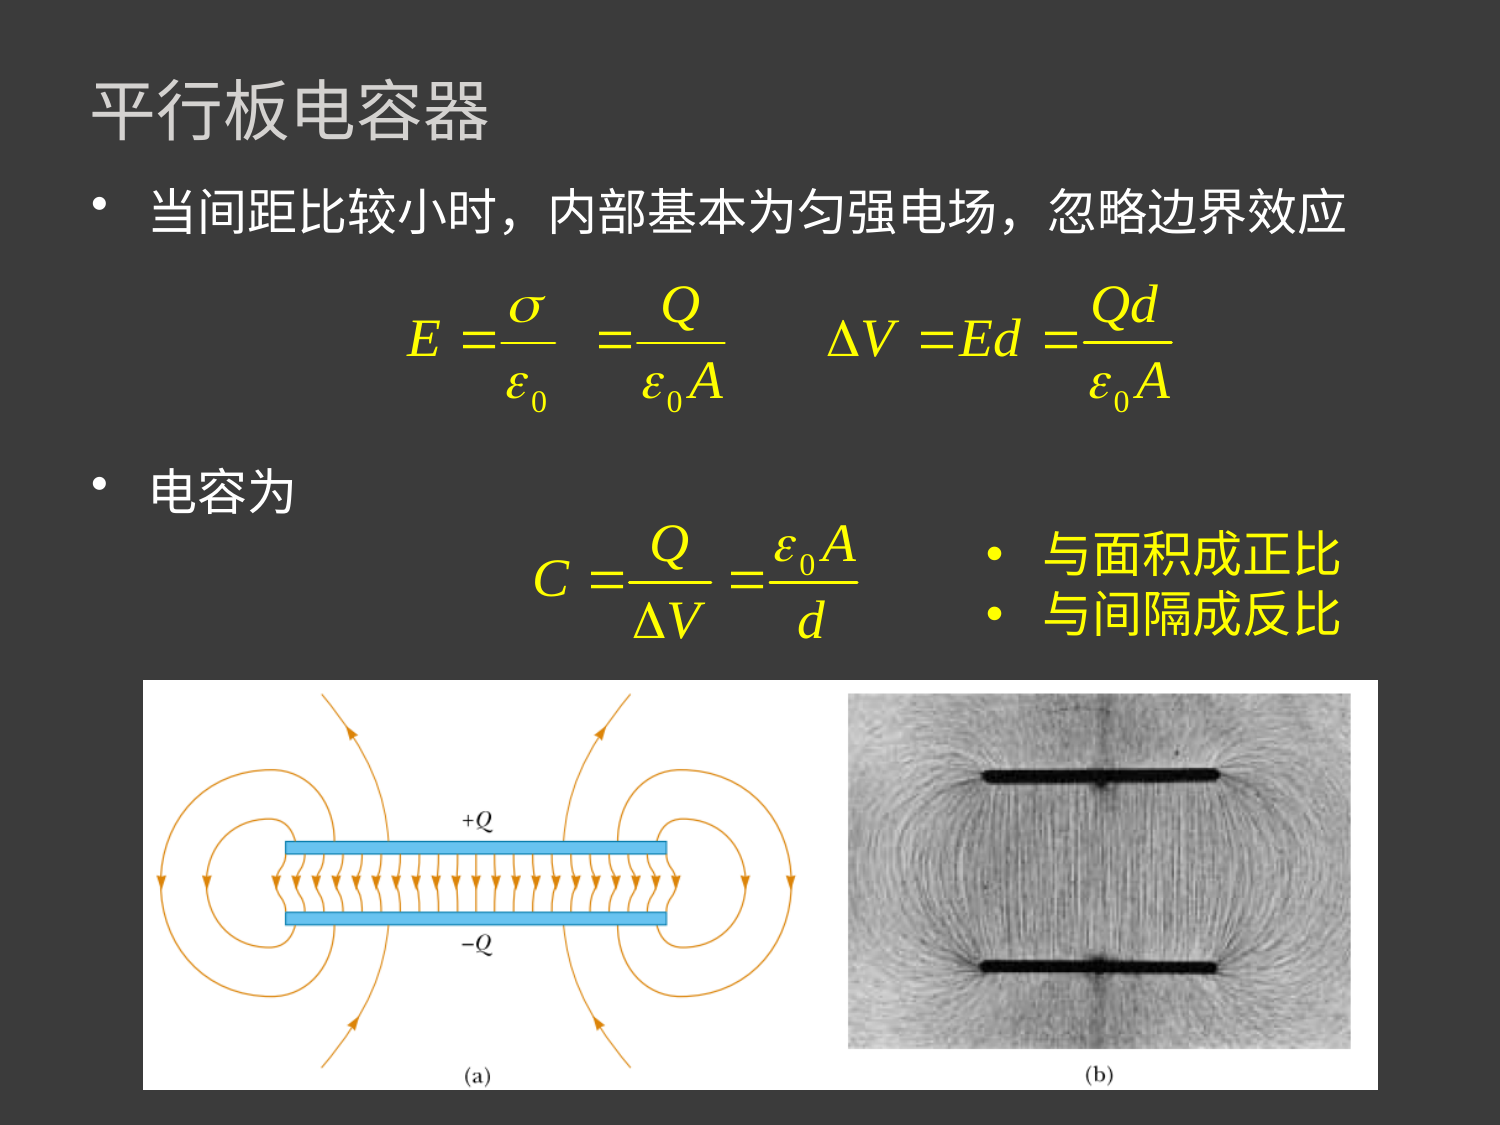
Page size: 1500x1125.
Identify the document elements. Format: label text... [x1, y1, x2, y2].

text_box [397, 270, 565, 425]
text_box 与面积成正比 与间隔成反比 [971, 515, 1408, 651]
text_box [525, 509, 869, 651]
list 当间距比较小时，内部基本为匀强电场，忽略边界效应 电容为 [76, 172, 1427, 1004]
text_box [584, 270, 738, 425]
title 平行板电容器 [75, 45, 1425, 173]
picture [142, 680, 1378, 1090]
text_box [817, 270, 1184, 425]
